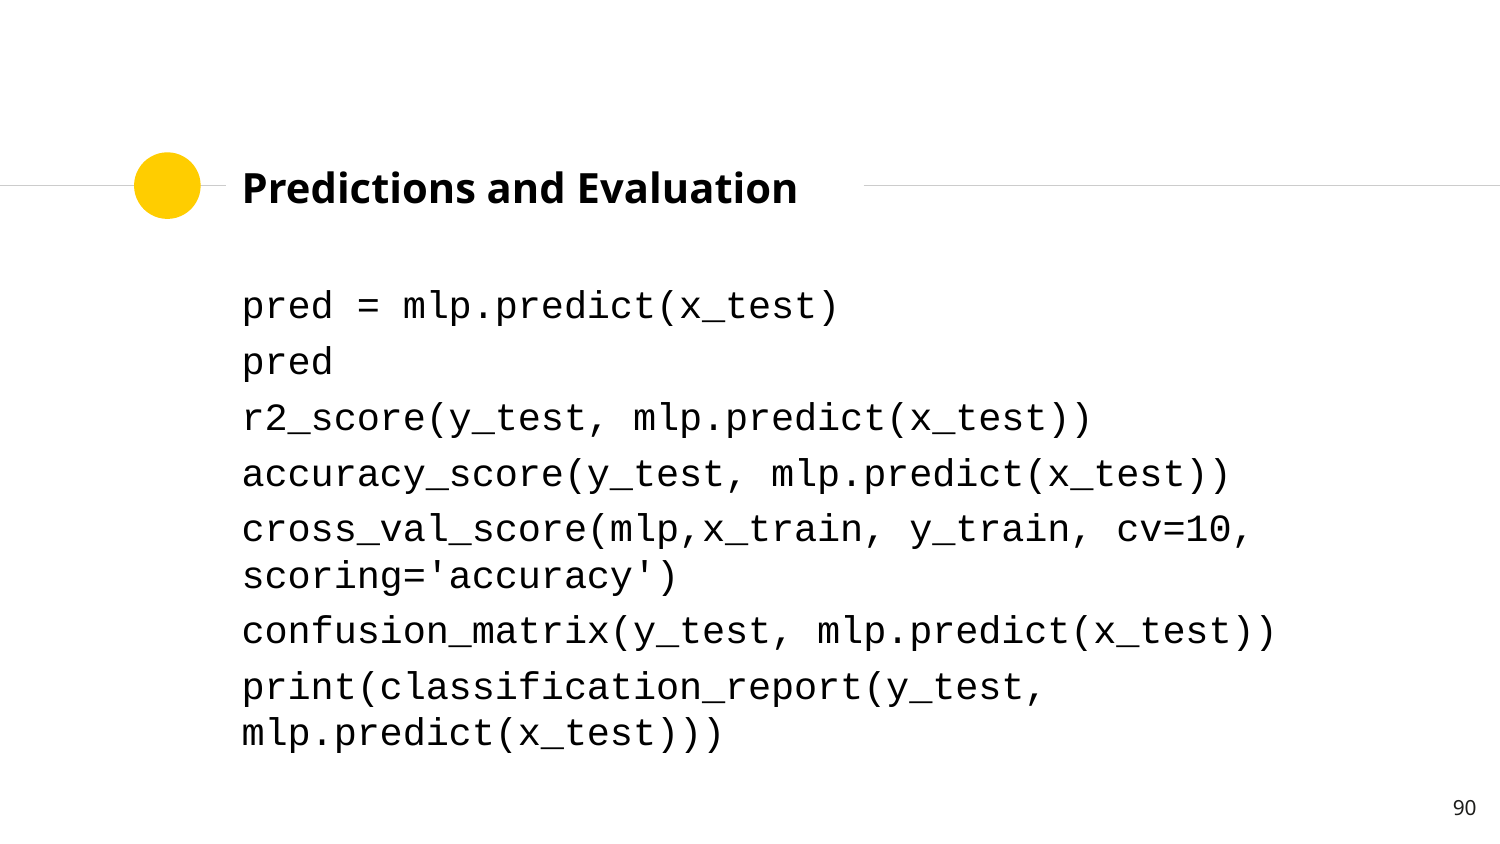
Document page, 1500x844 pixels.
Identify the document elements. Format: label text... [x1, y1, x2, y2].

slide_number 90 [1401, 779, 1492, 844]
list pred = mlp.predict(x_test) pred r2_score(y_test, mlp.predict(x_test)) accuracy_score(y_test, mlp.predict(x_test)) cross_val_score(mlp,x_train, y_train, cv=10, scoring='accuracy') confusion_matrix(y_test, mlp.predict(x_test)) print(classification_report(y_test, mlp.predict(x_test))) [226, 265, 1344, 776]
title Predictions and Evaluation [226, 151, 863, 223]
